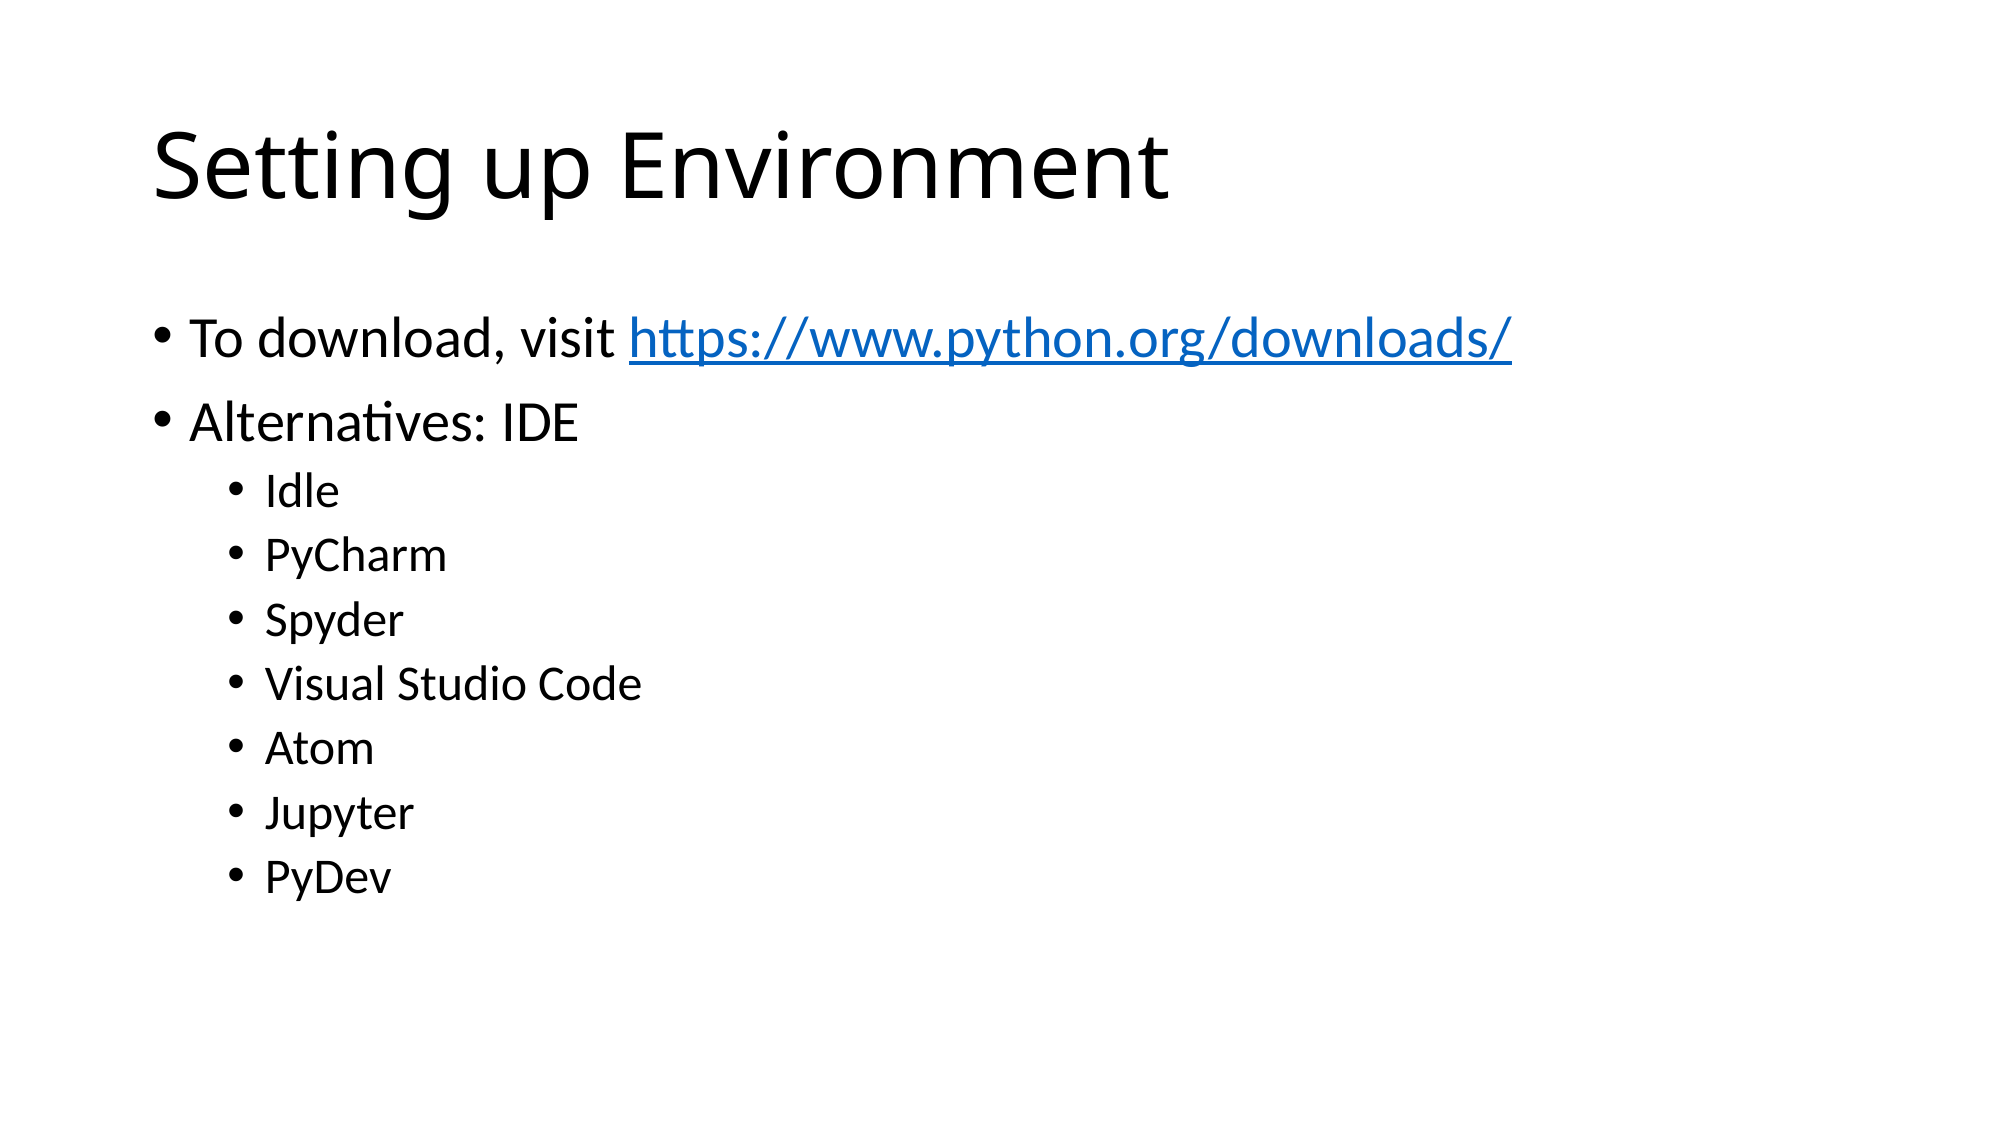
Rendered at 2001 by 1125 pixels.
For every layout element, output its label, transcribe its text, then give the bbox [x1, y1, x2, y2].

title Setting up Environment [137, 59, 1863, 278]
list To download, visit https://www.python.org/downloads/ Alternatives: IDE Idle PyCharm Spyder Visual Studio Code Atom Jupyter PyDev [137, 299, 1863, 1014]
